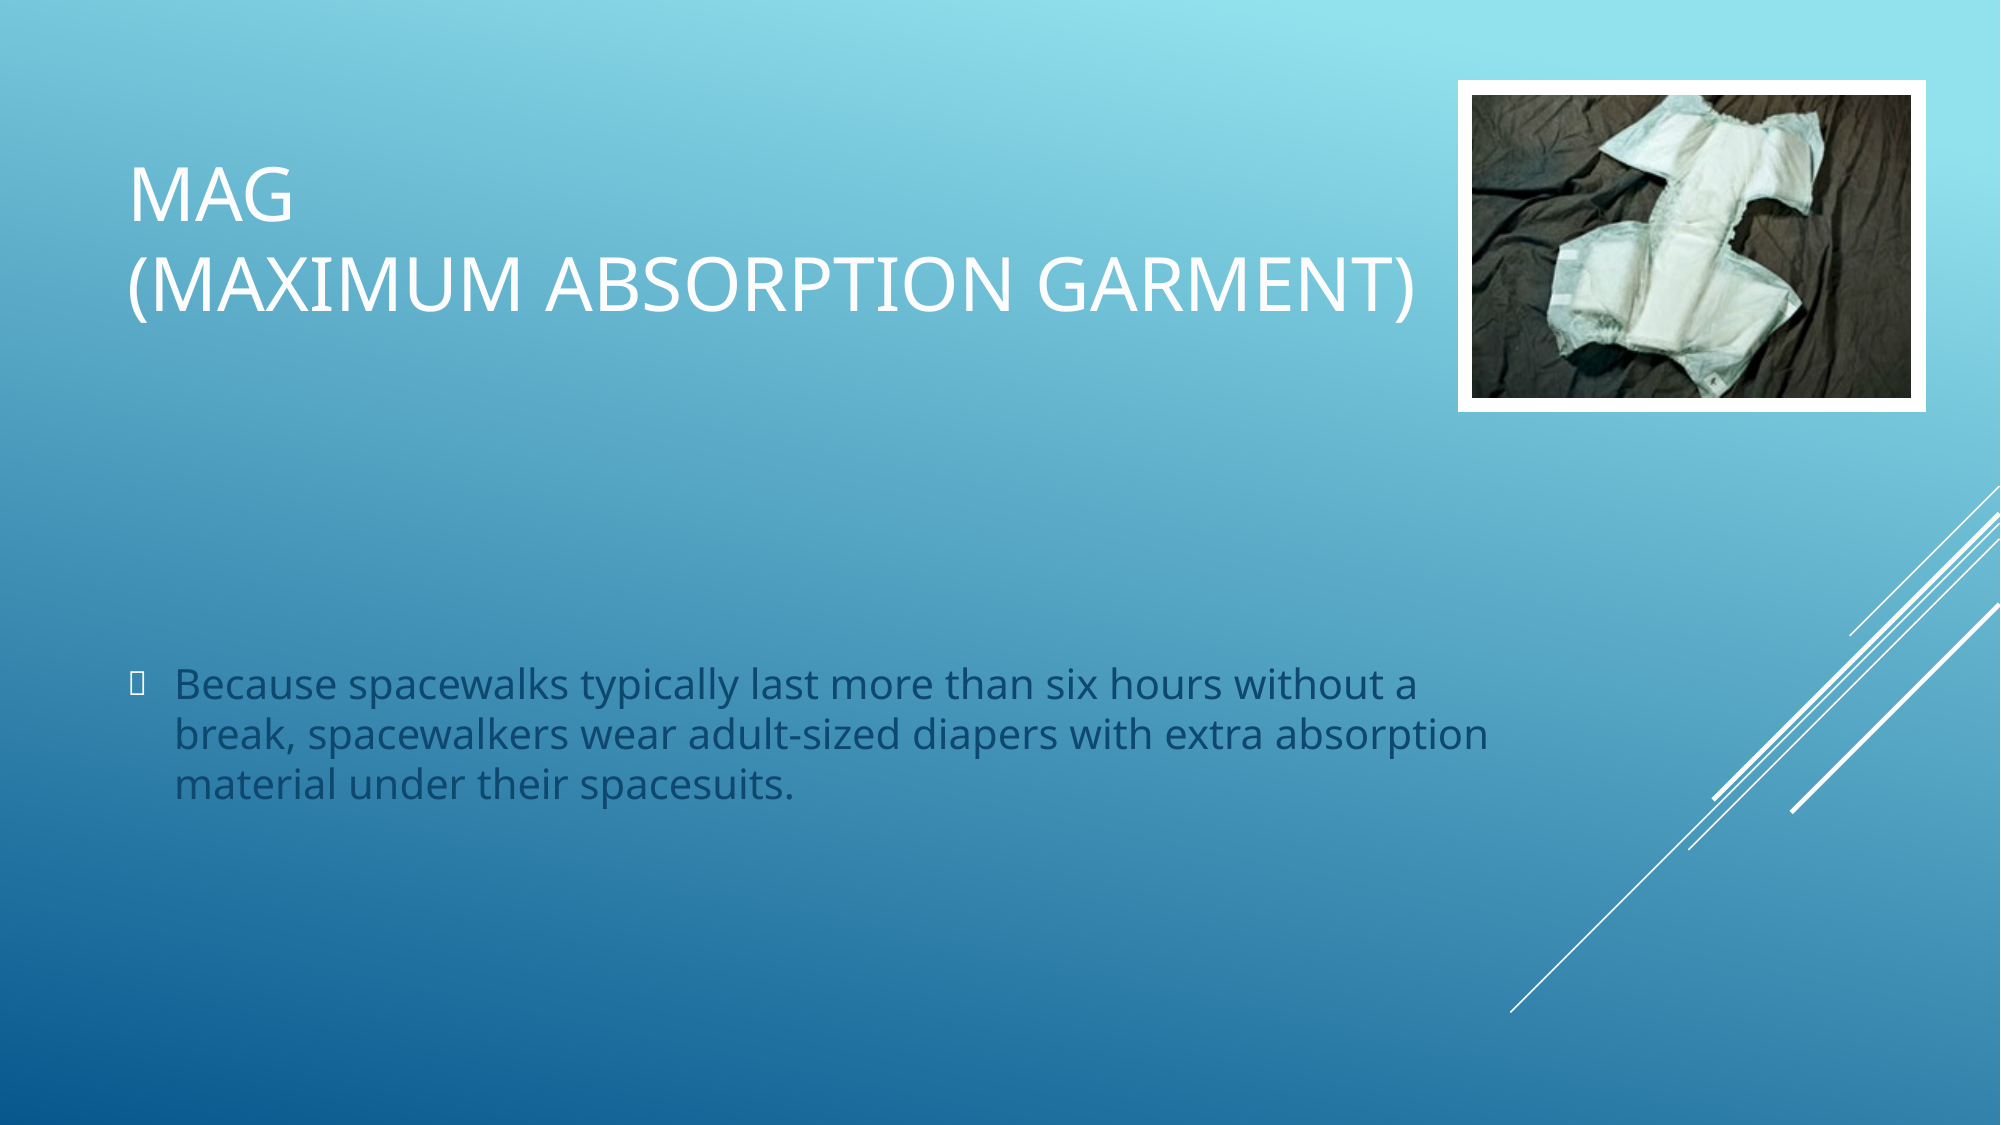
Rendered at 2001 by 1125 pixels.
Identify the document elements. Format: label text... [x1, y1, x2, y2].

list Because spacewalks typically last more than six hours without a break, spacewalkers wear adult-sized diapers with extra absorption material under their spacesuits. [112, 436, 1513, 1029]
picture [1472, 94, 1912, 399]
title MAG (MAXIMUM ABSORPTION GARMENT) [112, 112, 1458, 360]
